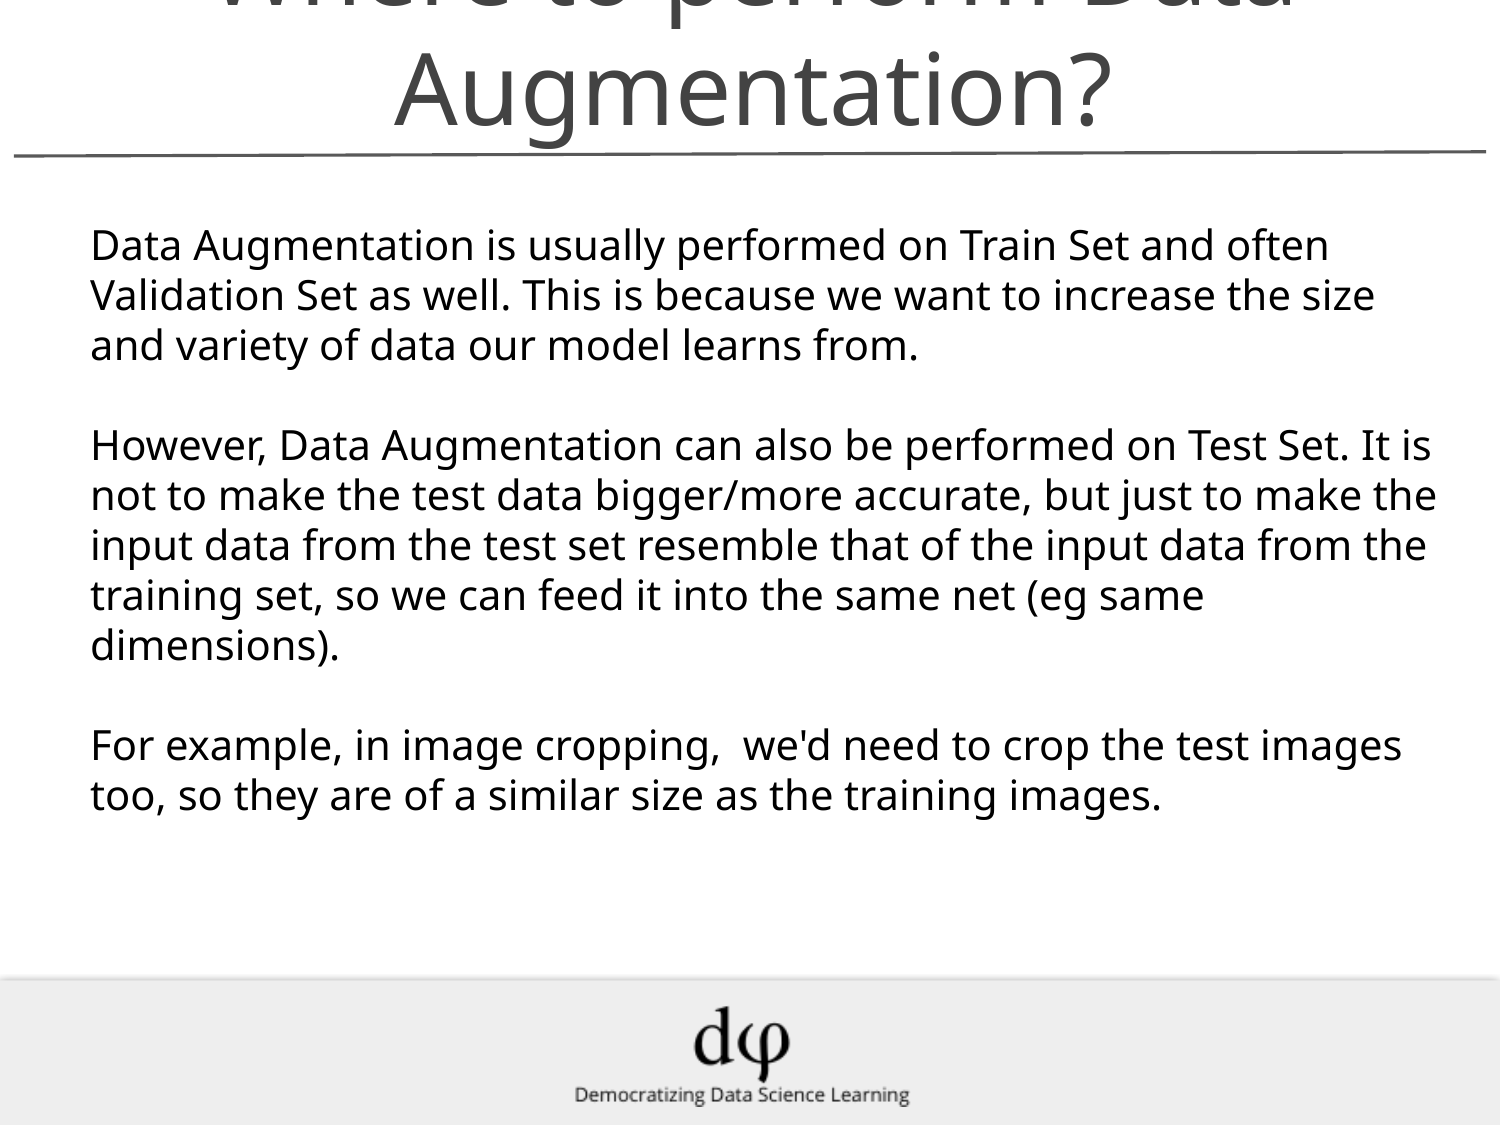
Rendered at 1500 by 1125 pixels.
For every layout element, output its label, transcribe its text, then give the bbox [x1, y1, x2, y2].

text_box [0, 980, 1500, 1125]
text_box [13, 151, 1487, 157]
text_box Data Augmentation is usually performed on Train Set and often Validation Set as well. This is because we want to increase the size and variety of data our model learns from. However, Data Augmentation can also be performed on Test Set. It is not to make the test data bigger/more accurate, but just to make the input data from the test set resemble that of the input data from the training set, so we can feed it into the same net (eg same dimensions). For example, in image cropping, we'd need to crop the test images too, so they are of a similar size as the training images. [75, 203, 1454, 975]
text_box Where to perform Data Augmentation? [21, 27, 1487, 151]
